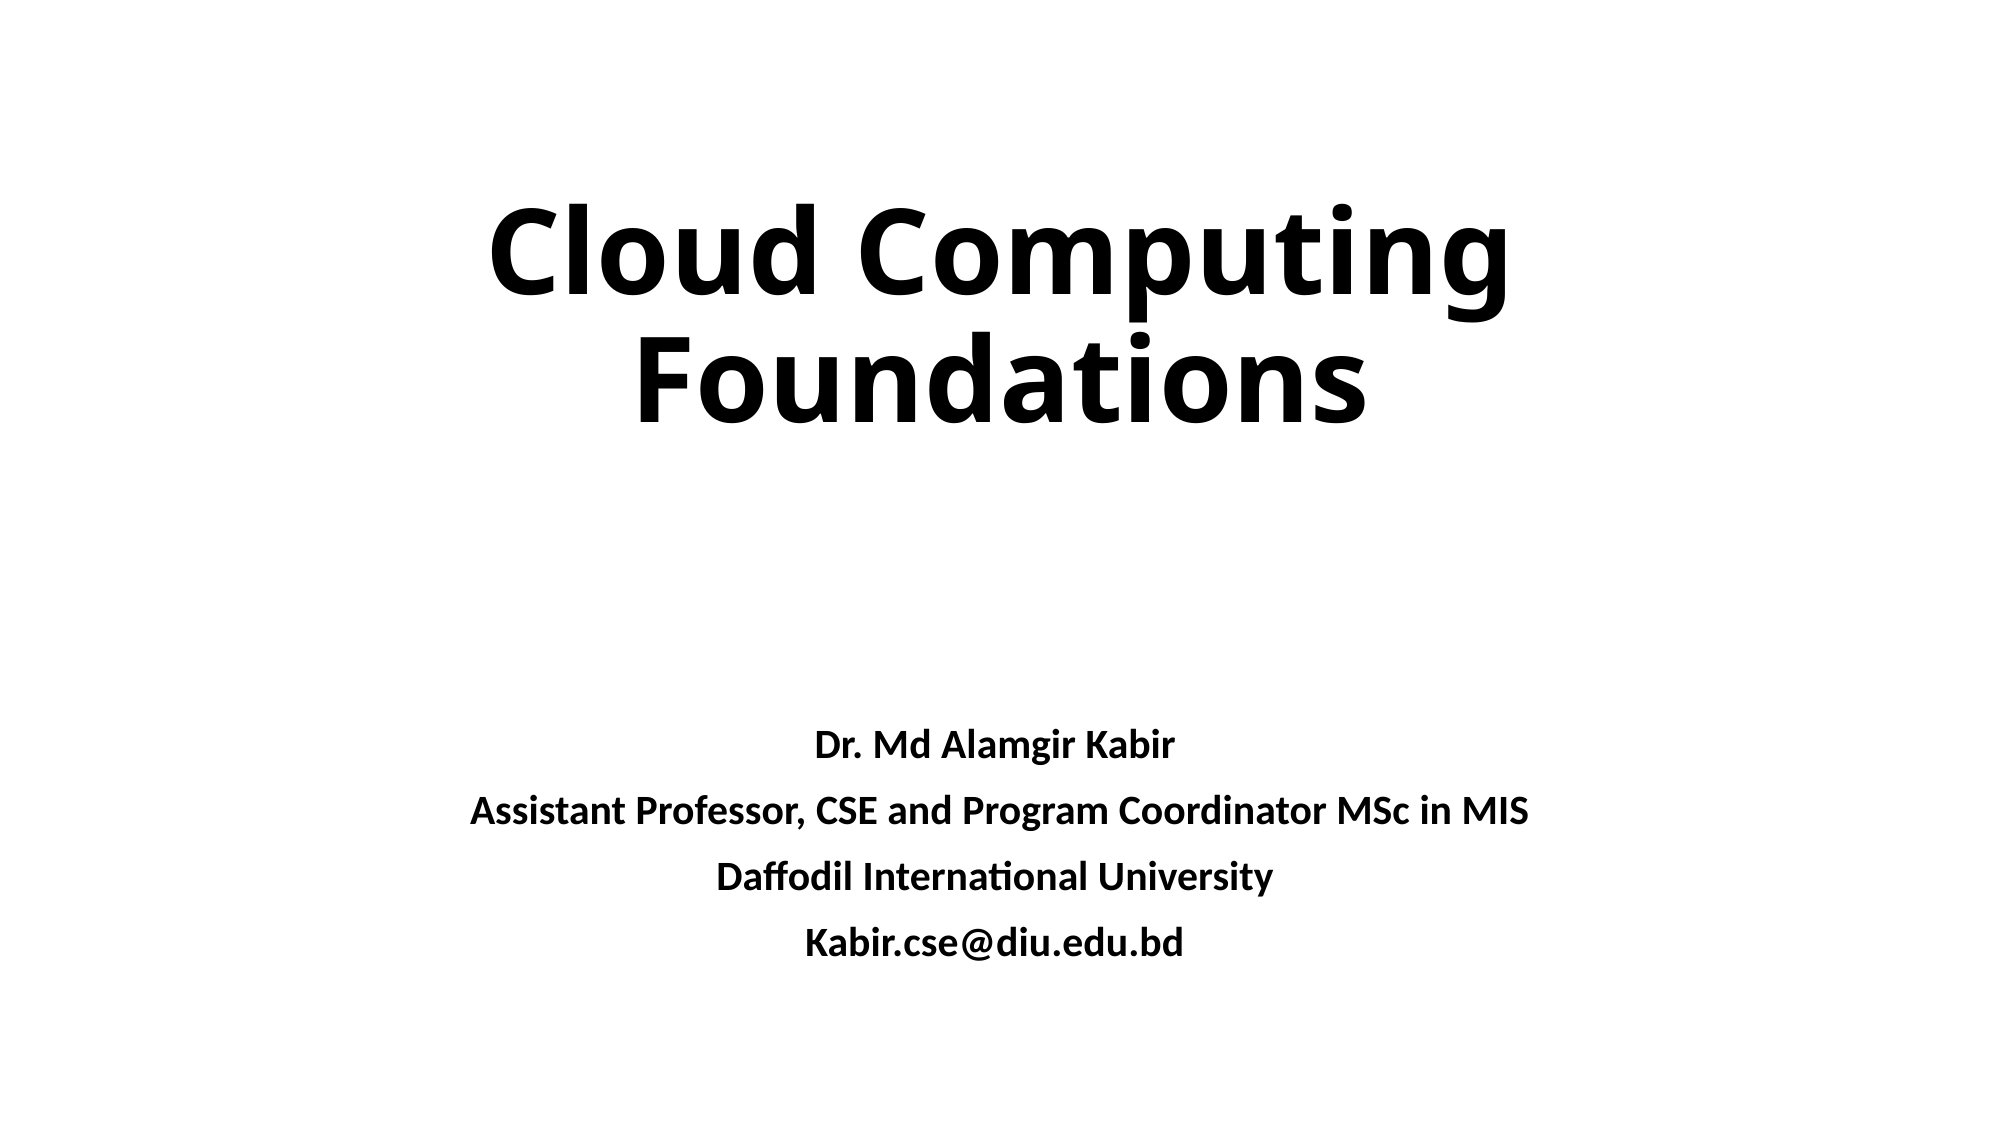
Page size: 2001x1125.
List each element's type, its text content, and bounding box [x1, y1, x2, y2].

title Cloud Computing Foundations [249, 184, 1750, 456]
subtitle Dr. Md Alamgir Kabir Assistant Professor, CSE and Program Coordinator MSc in MIS Daffodil International University Kabir.cse@diu.edu.bd [249, 715, 1750, 987]
